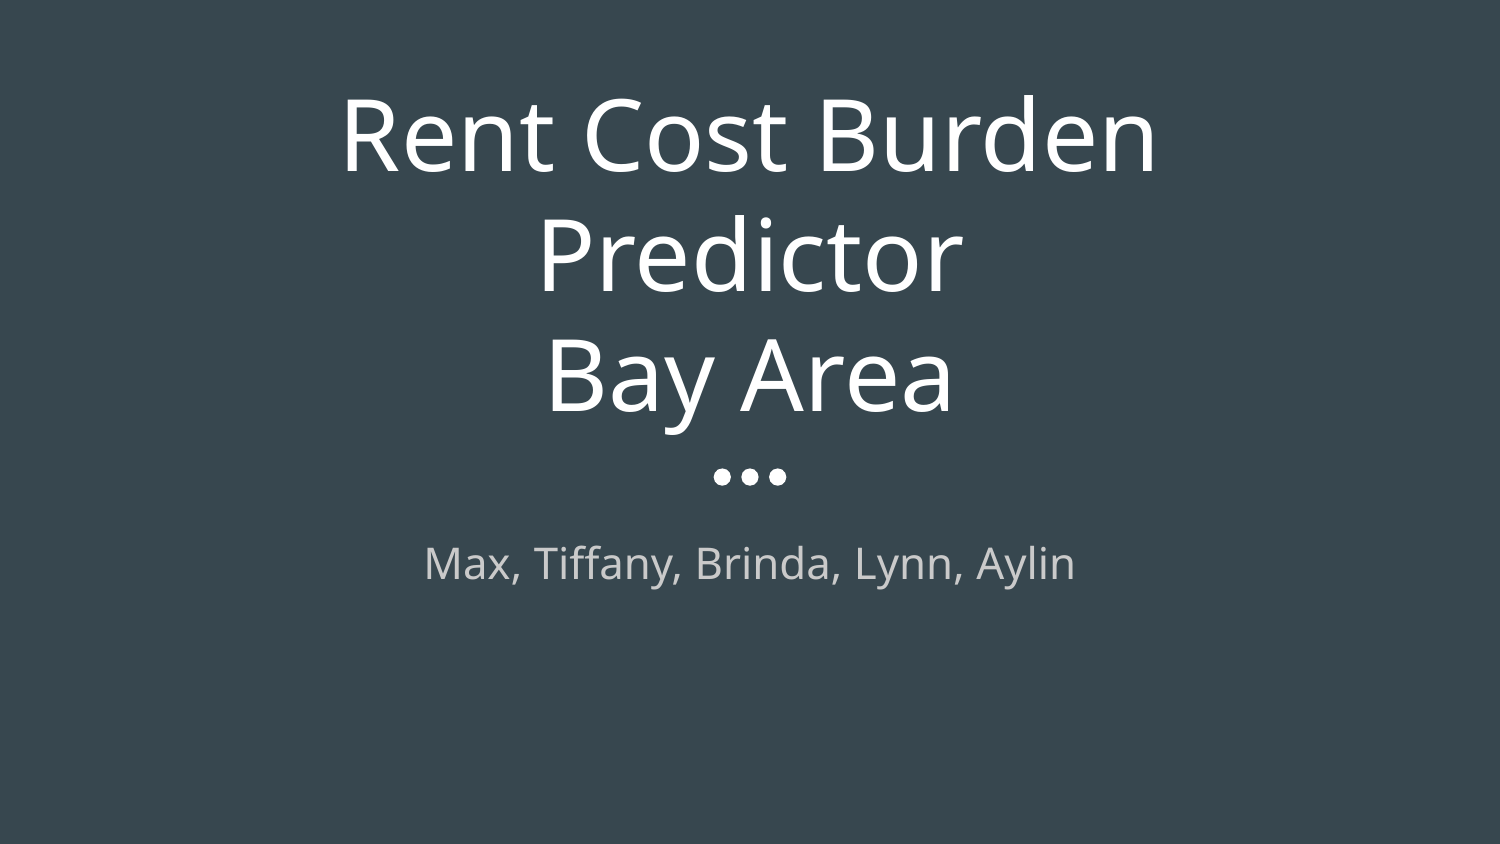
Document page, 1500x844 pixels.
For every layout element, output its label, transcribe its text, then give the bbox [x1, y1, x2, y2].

title Rent Cost Burden Predictor Bay Area [110, 162, 1390, 447]
subtitle Max, Tiffany, Brinda, Lynn, Aylin [110, 520, 1390, 651]
